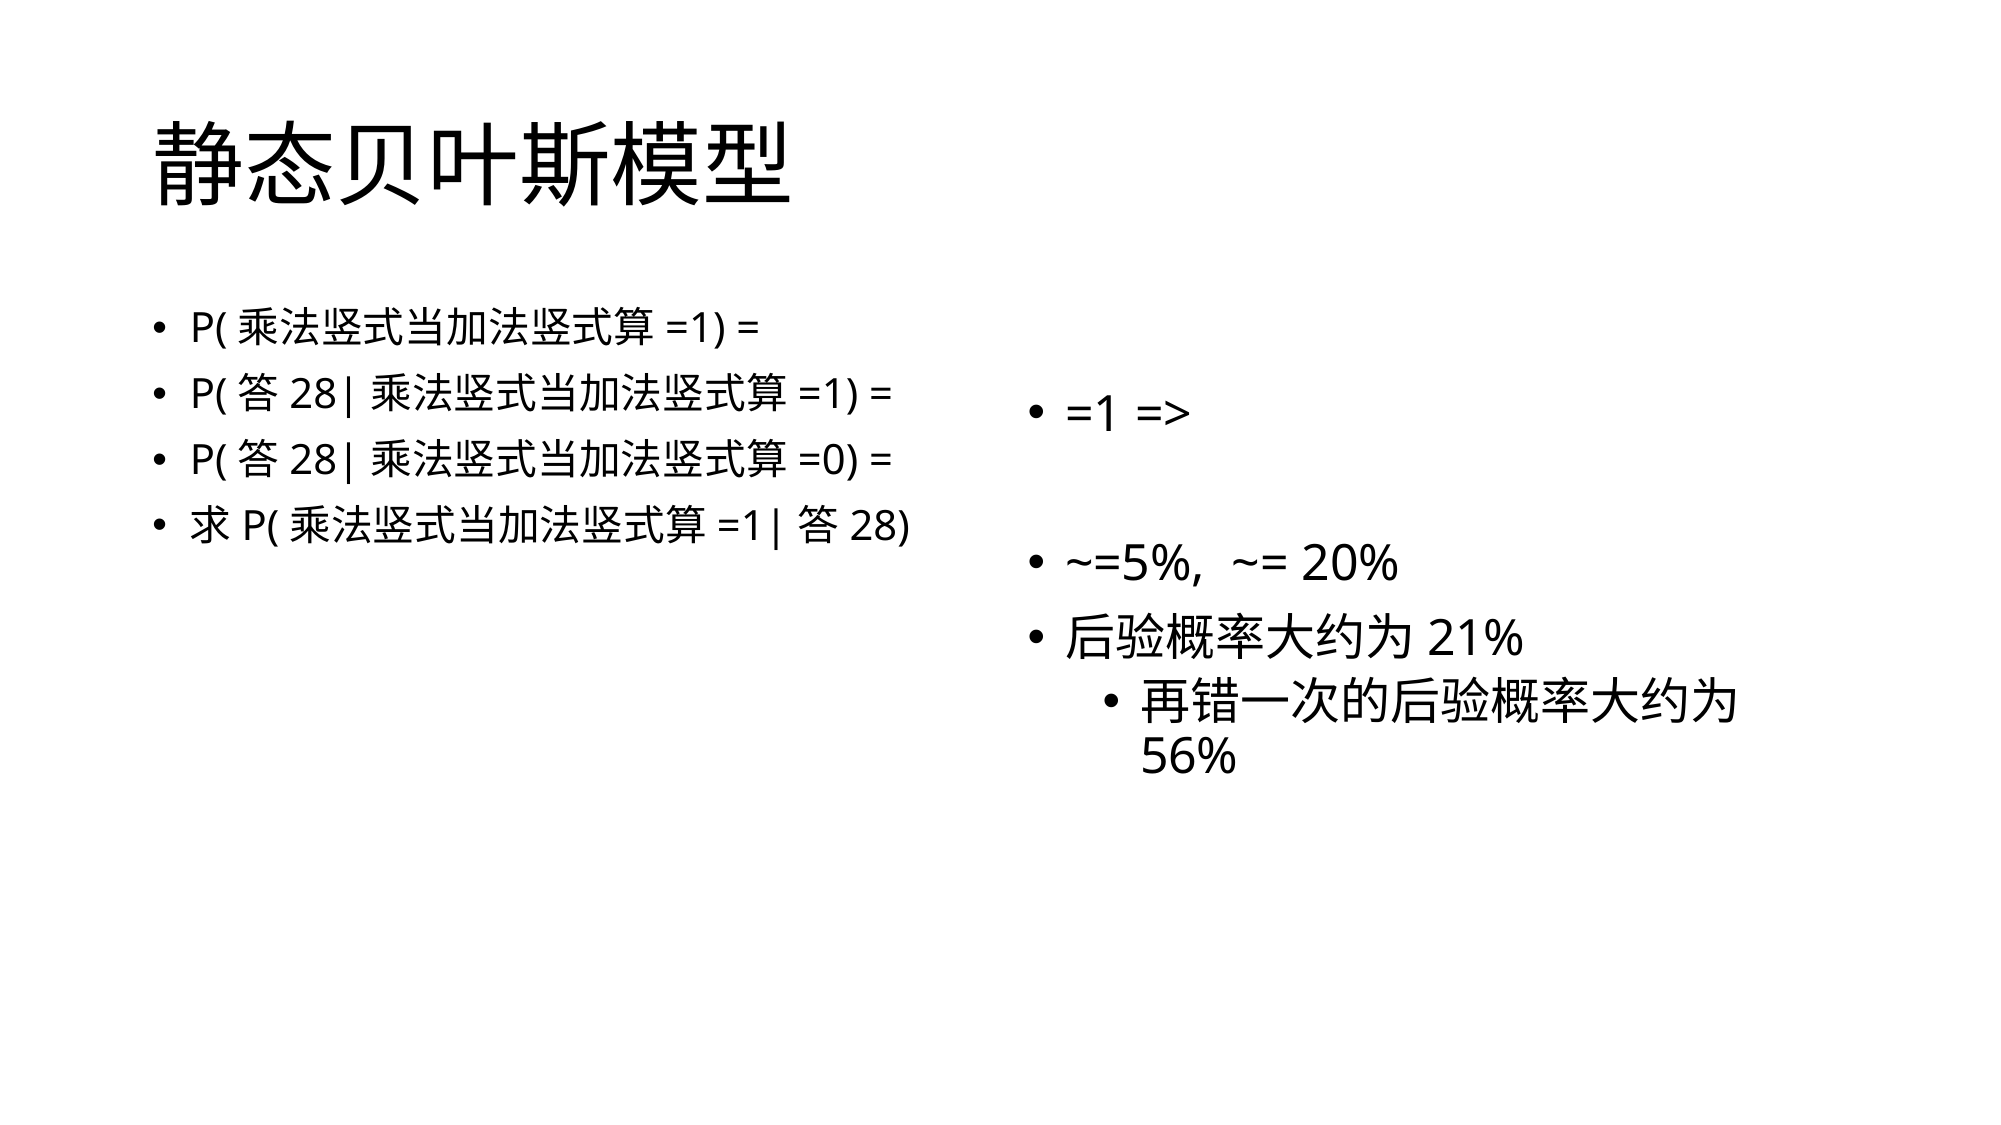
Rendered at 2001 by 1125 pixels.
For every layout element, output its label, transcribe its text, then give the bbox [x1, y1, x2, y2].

title 静态贝叶斯模型 [137, 59, 1863, 278]
